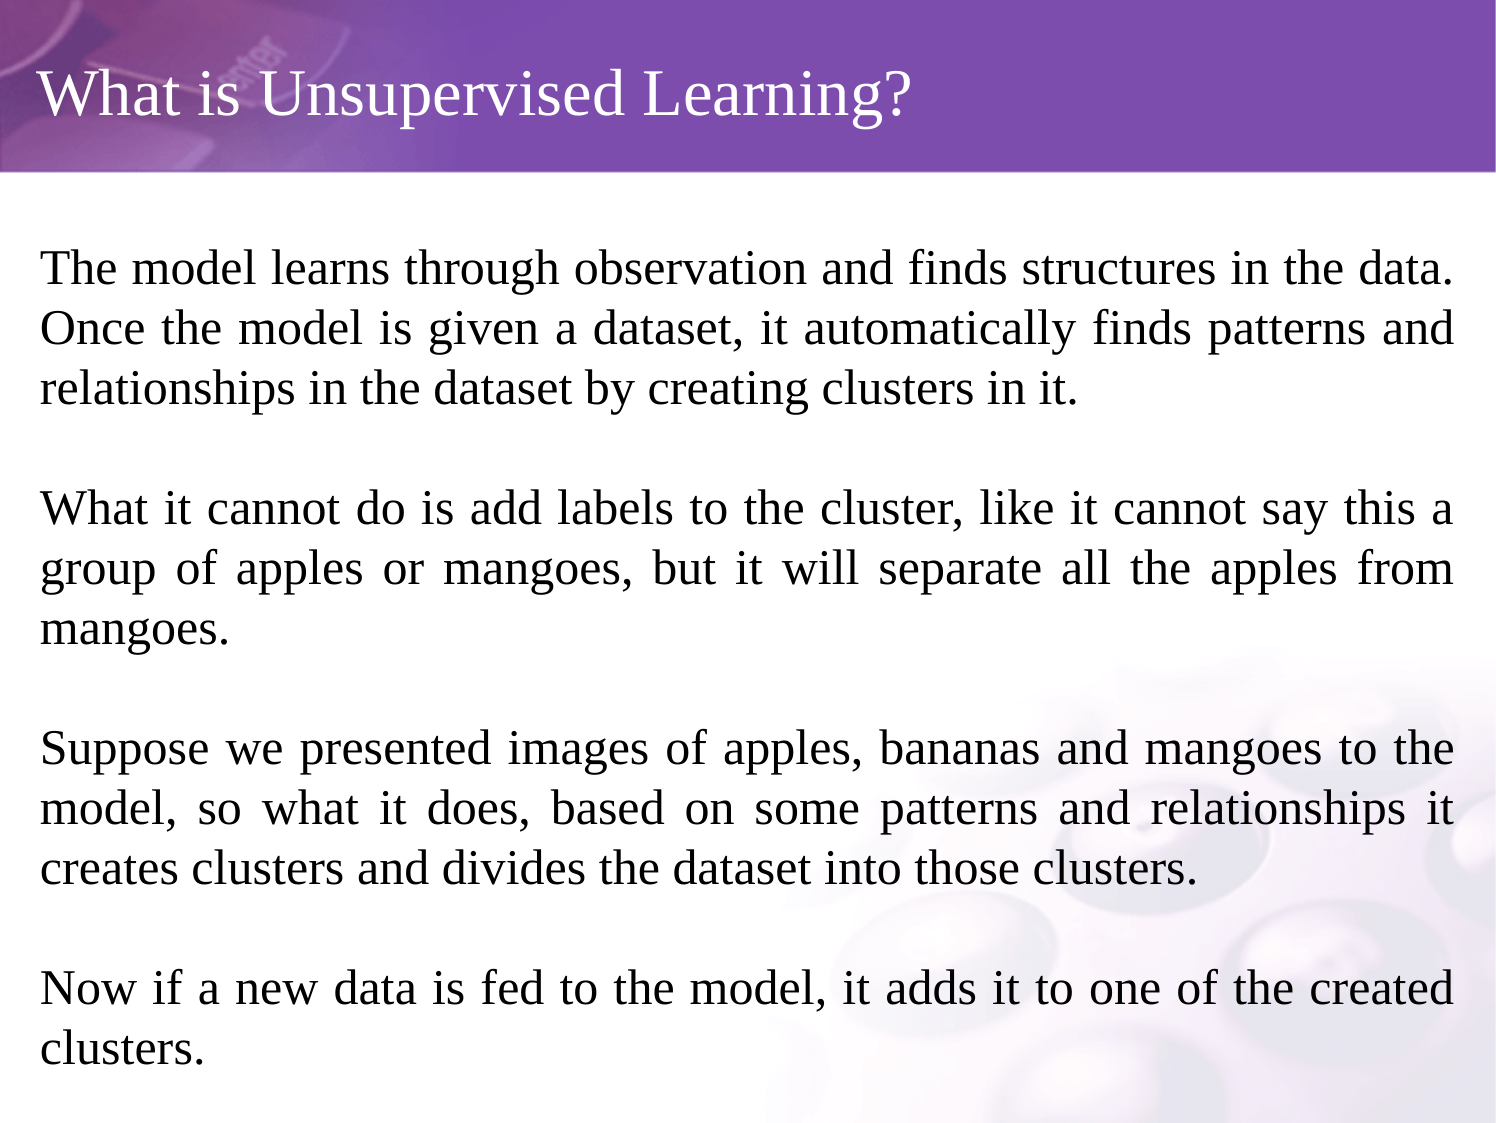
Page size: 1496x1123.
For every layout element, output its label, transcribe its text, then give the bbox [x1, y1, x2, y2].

picture [0, 0, 1496, 1123]
list The model learns through observation and finds structures in the data. Once the model is given a dataset, it automatically finds patterns and relationships in the dataset by creating clusters in it. What it cannot do is add labels to the cluster, like it cannot say this a group of apples or mangoes, but it will separate all the apples from mangoes. Suppose we presented images of apples, bananas and mangoes to the model, so what it does, based on some patterns and relationships it creates clusters and divides the dataset into those clusters. Now if a new data is fed to the model, it adds it to one of the created clusters. [40, 234, 1456, 1123]
title What is Unsupervised Learning? [35, 48, 1460, 167]
